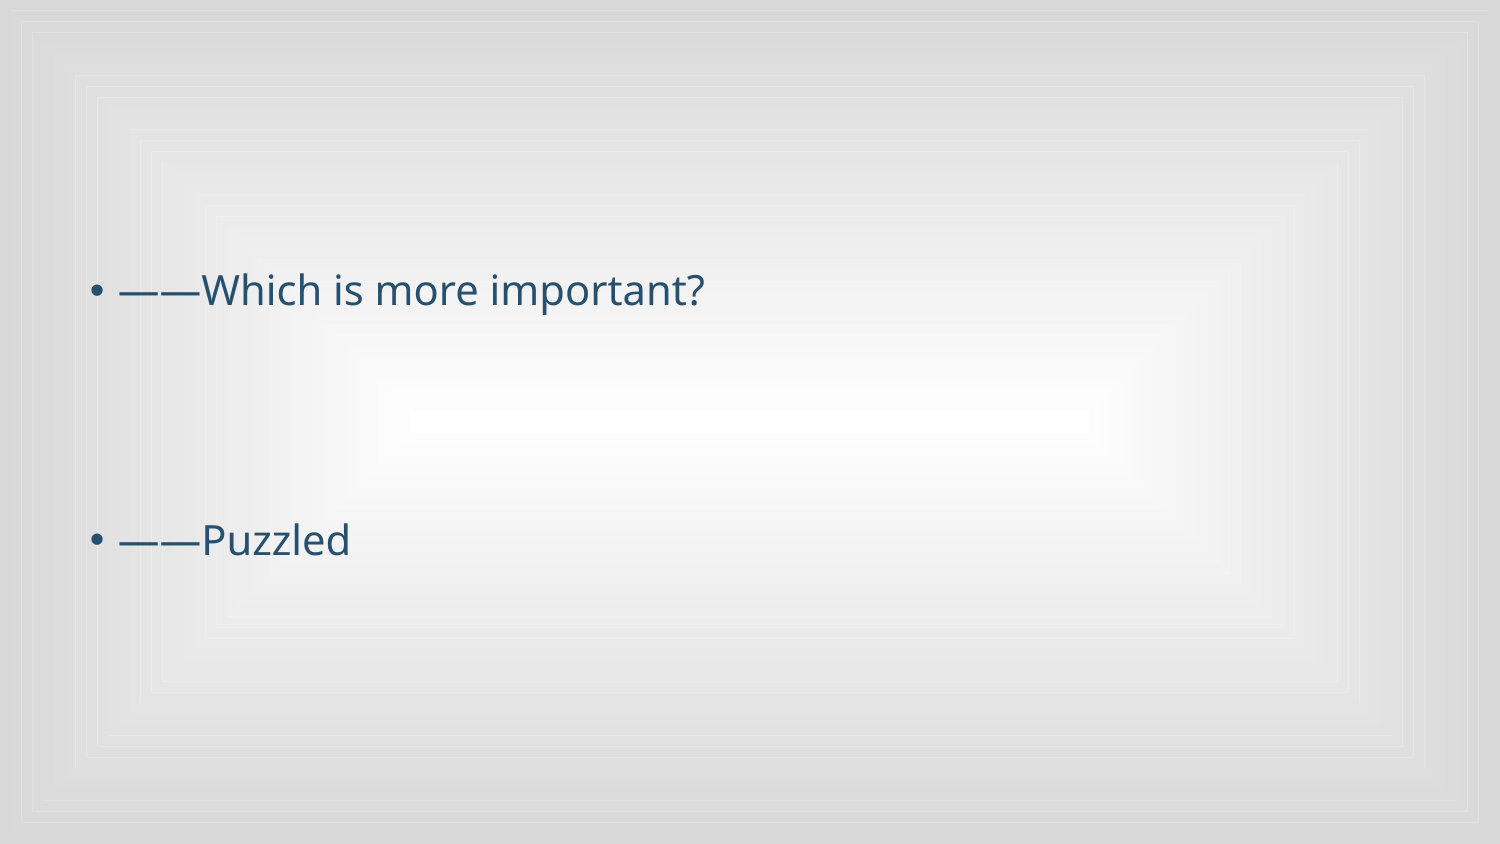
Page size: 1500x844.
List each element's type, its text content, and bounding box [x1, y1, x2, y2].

list ——Which is more important? ——Puzzled [75, 262, 1425, 844]
